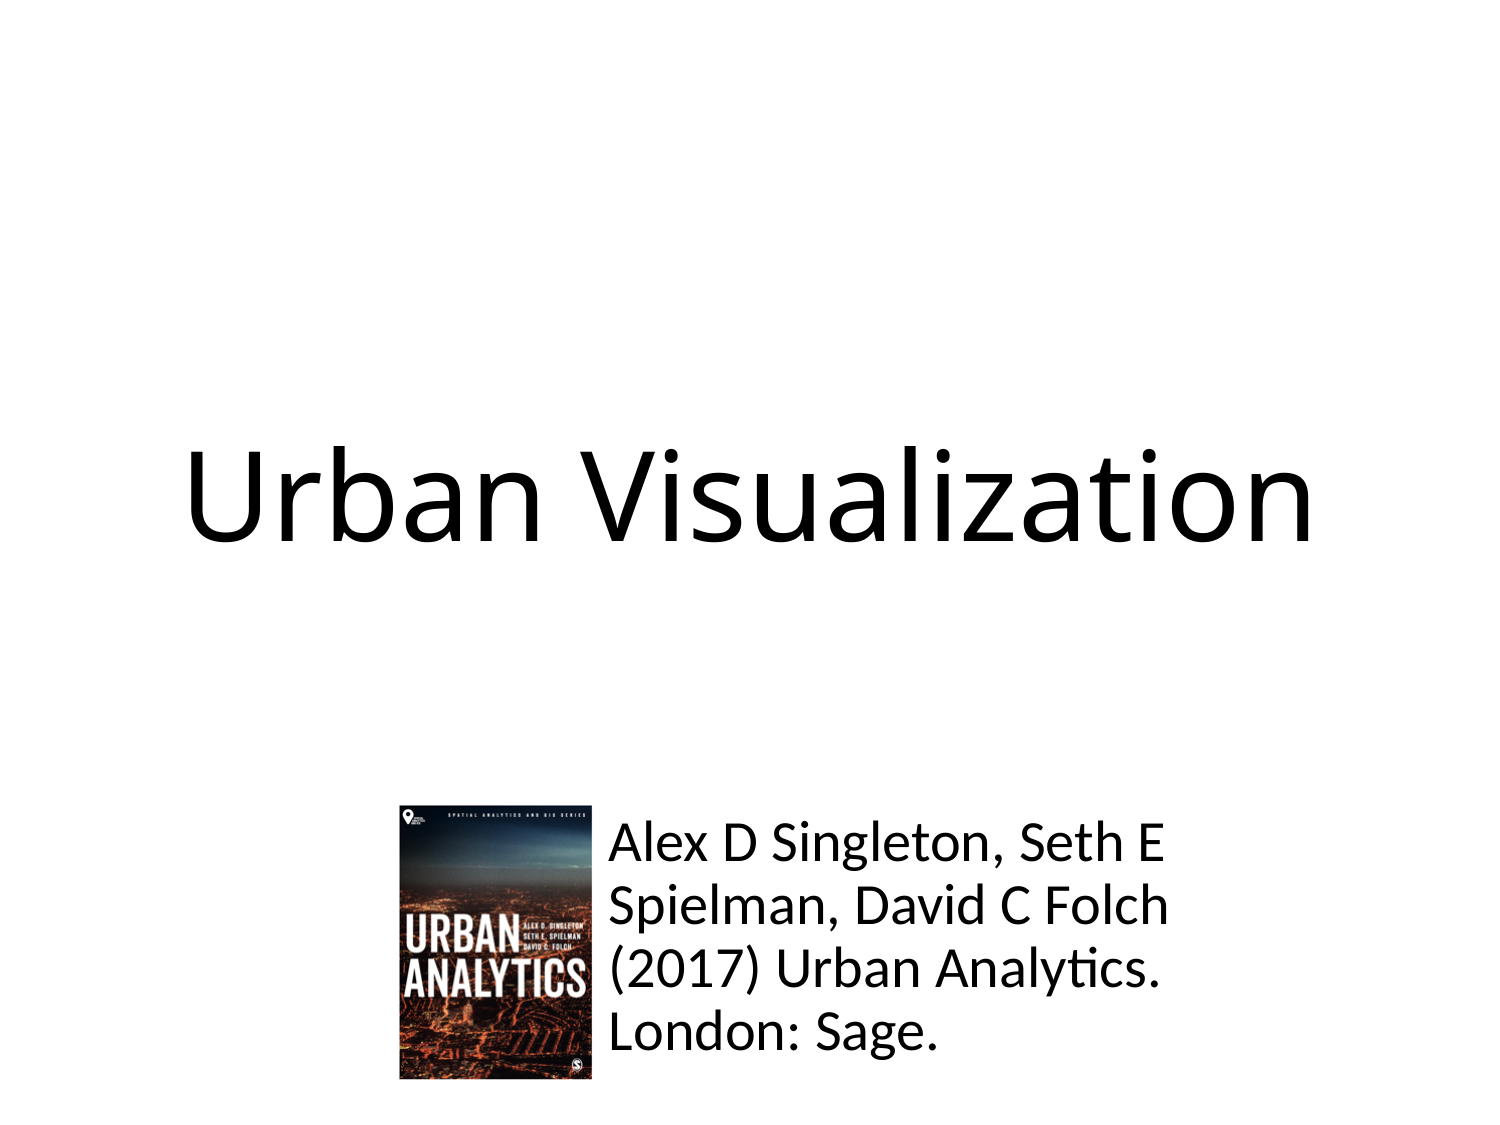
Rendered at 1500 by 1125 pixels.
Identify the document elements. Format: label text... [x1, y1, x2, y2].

text_box Alex D Singleton, Seth E Spielman, David C Folch (2017) Urban Analytics. London: Sage. [595, 803, 1232, 1083]
title Urban Visualization [112, 184, 1388, 576]
picture [396, 803, 595, 1083]
